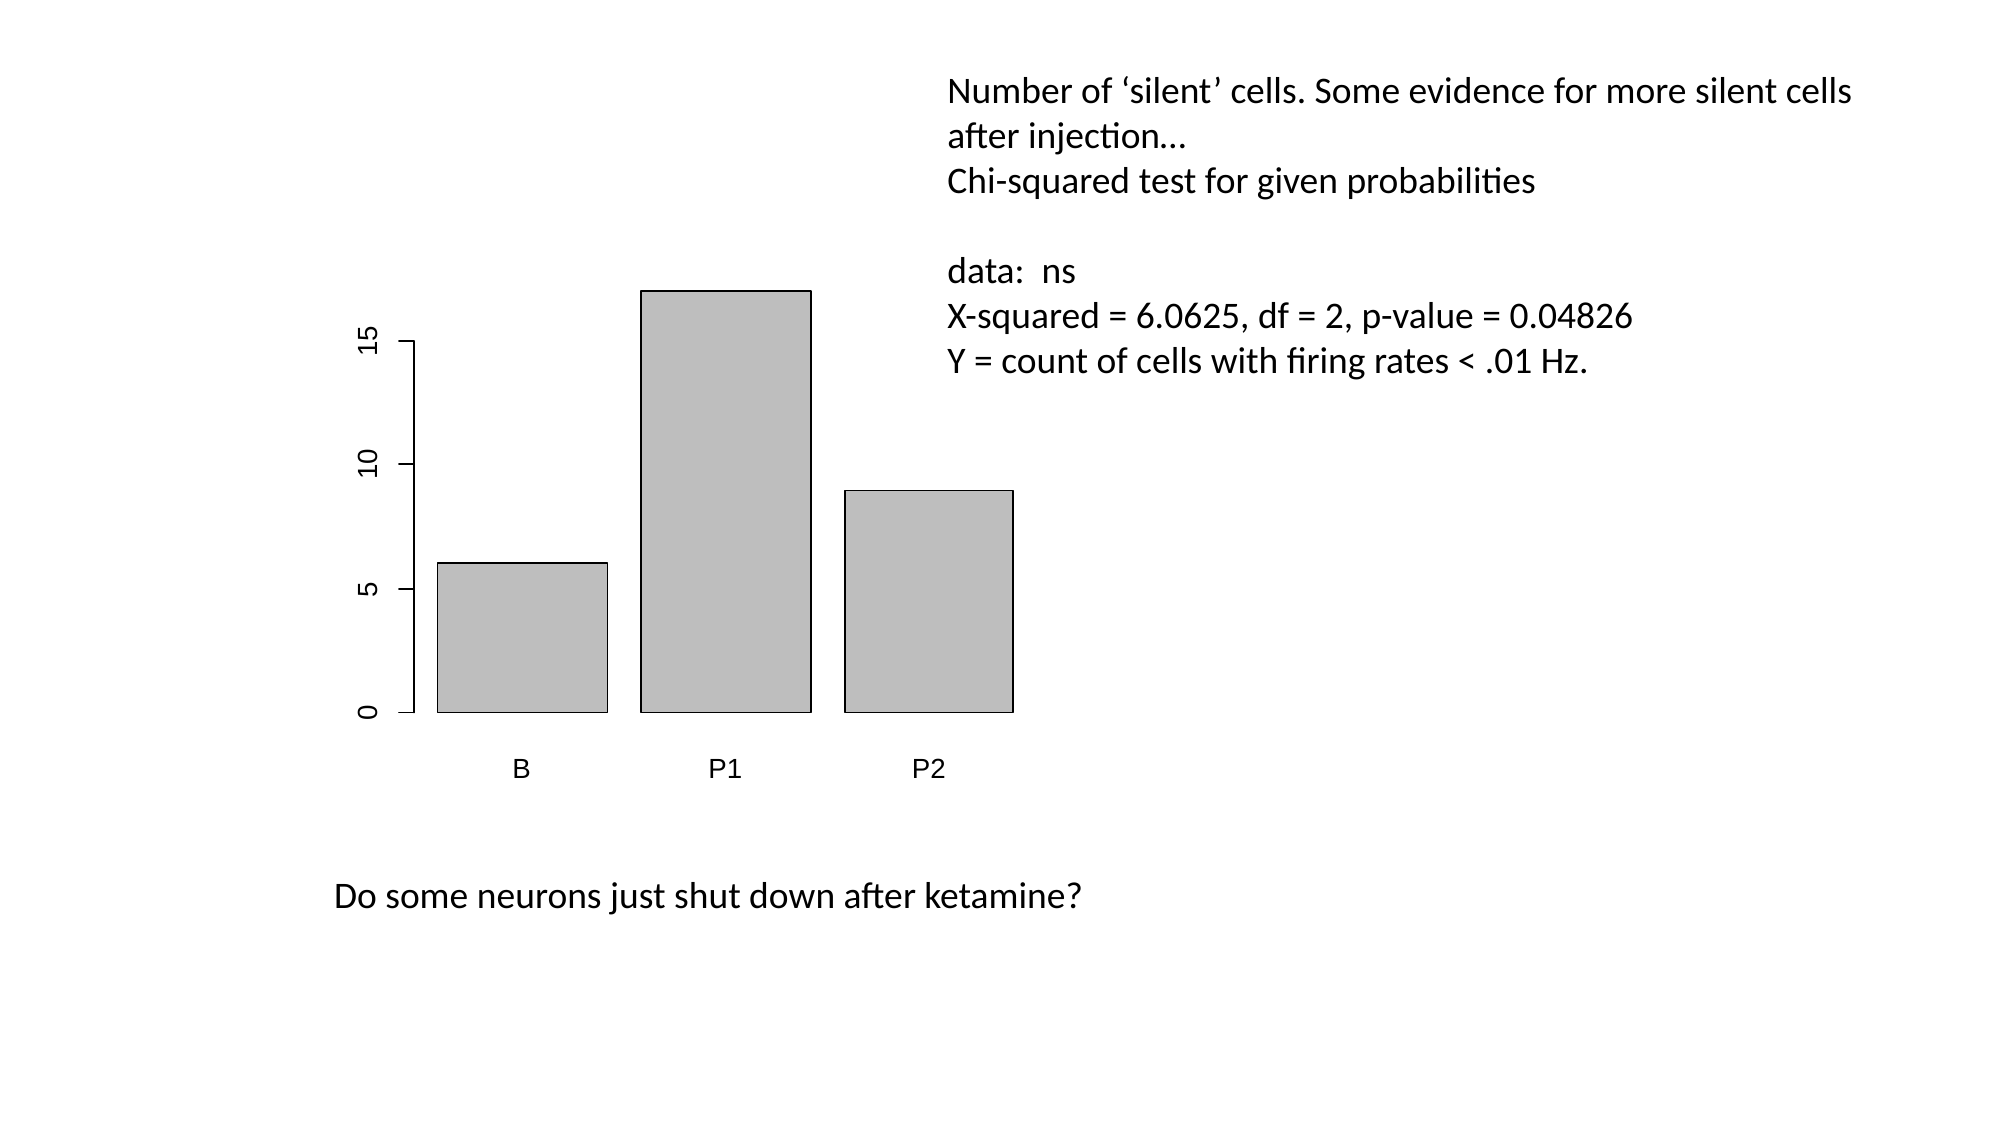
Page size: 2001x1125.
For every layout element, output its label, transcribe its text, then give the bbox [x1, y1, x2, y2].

picture [282, 155, 1308, 1067]
text_box Number of ‘silent’ cells. Some evidence for more silent cells after injection… Chi-squared test for given probabilities data: ns X-squared = 6.0625, df = 2, p-value = 0.04826 Y = count of cells with firing rates < .01 Hz. [932, 58, 1933, 434]
